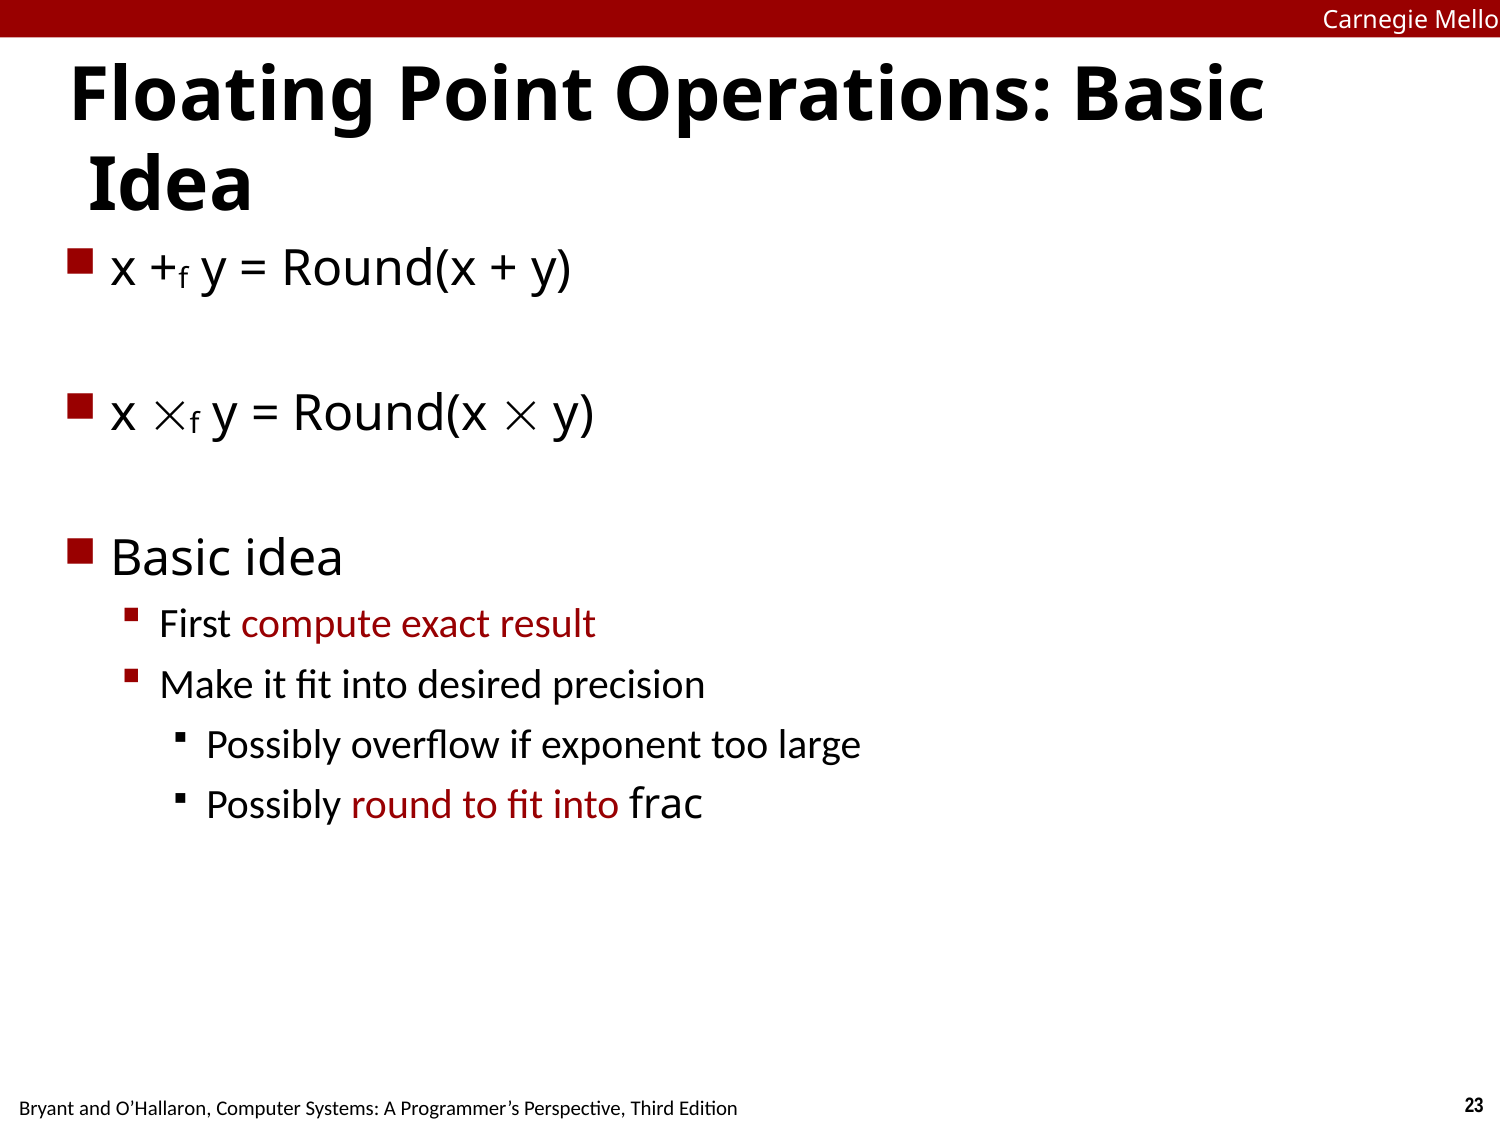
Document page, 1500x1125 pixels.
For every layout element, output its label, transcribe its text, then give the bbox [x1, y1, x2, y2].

text_box [0, 0, 1500, 38]
list x +f y = Round(x + y) x f y = Round(x  y) Basic idea First compute exact result Make it fit into desired precision Possibly overflow if exponent too large Possibly round to fit into frac [62, 228, 1438, 1122]
title Floating Point Operations: Basic Idea [62, 41, 1438, 228]
text_box Carnegie Mellon [1322, 3, 1500, 33]
